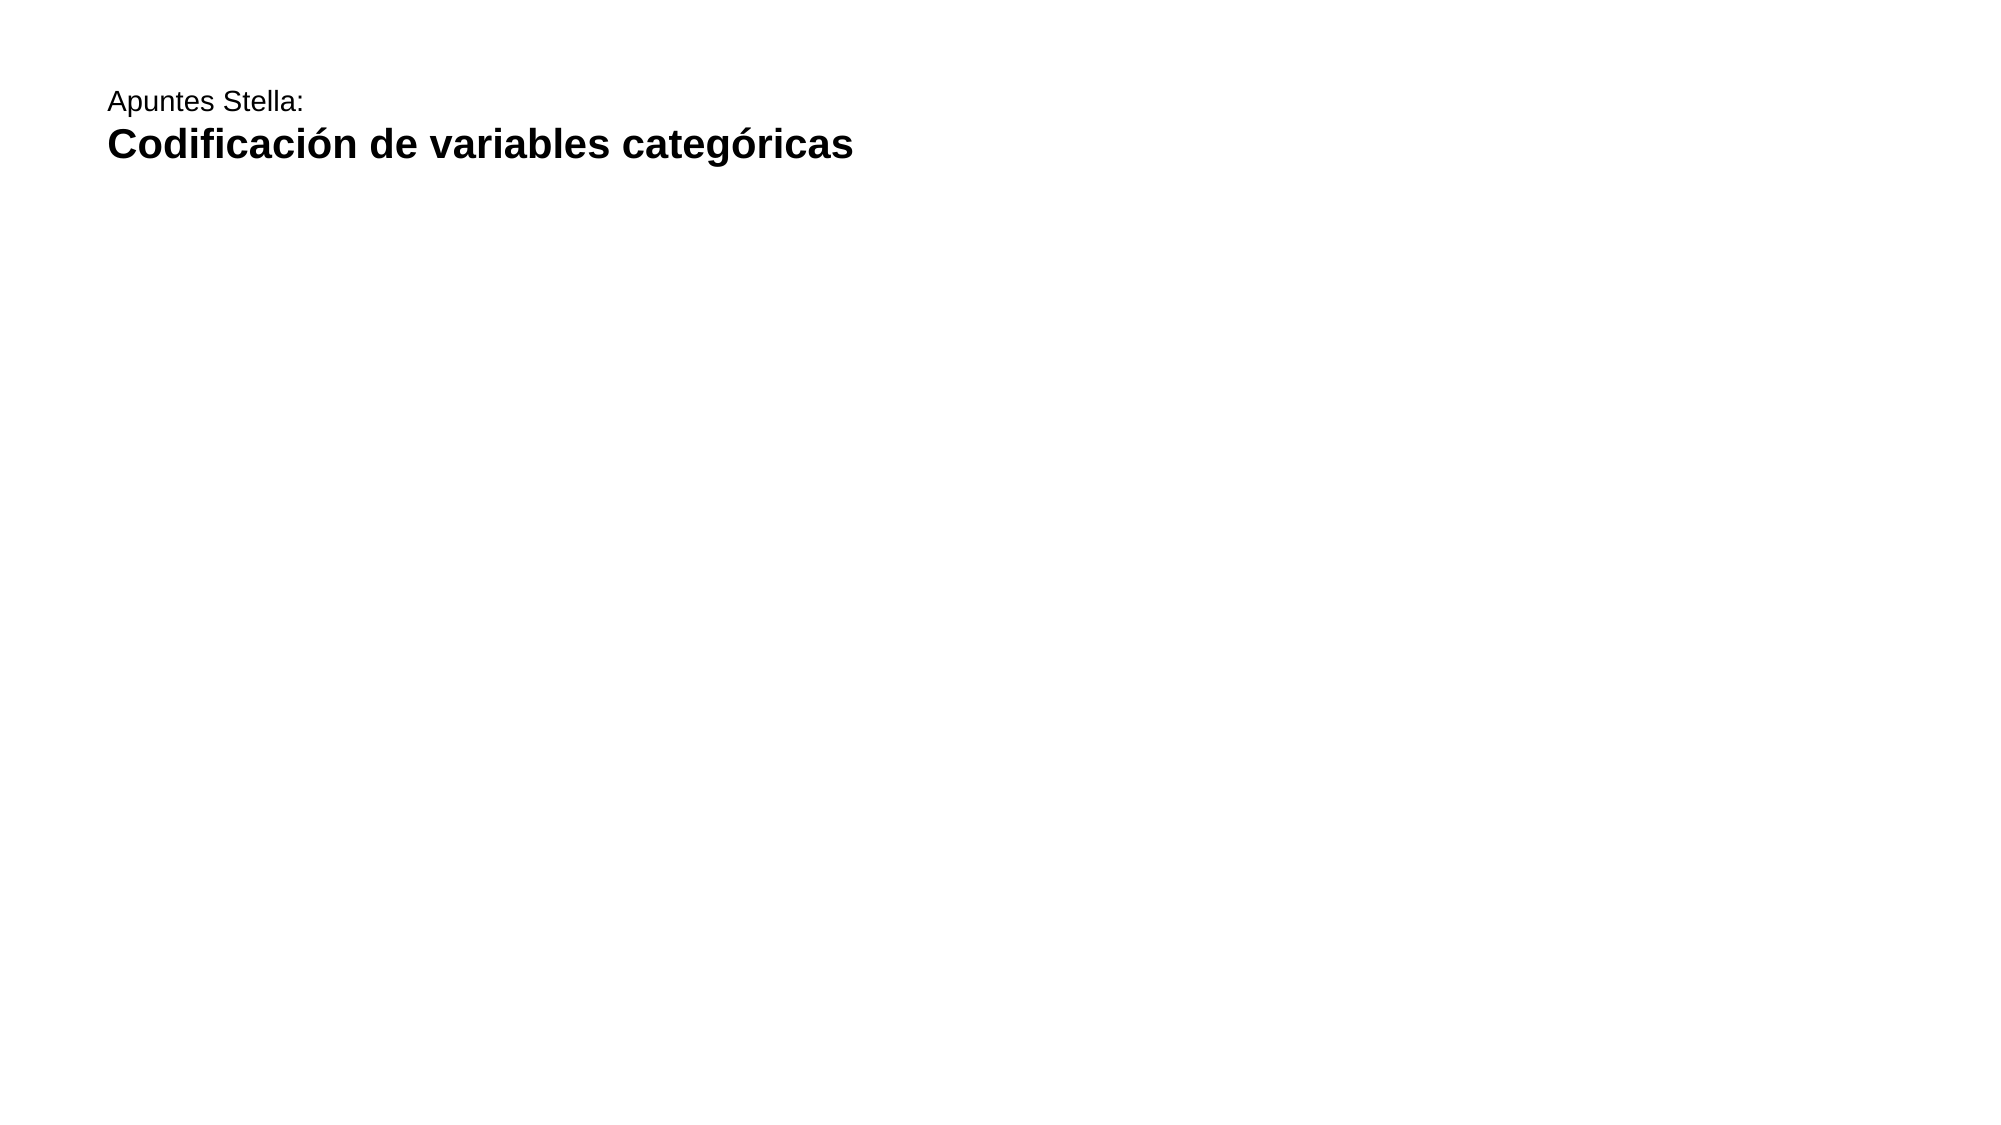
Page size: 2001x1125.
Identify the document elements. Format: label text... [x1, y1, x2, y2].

text_box Apuntes Stella: Codificación de variables categóricas [92, 75, 952, 175]
